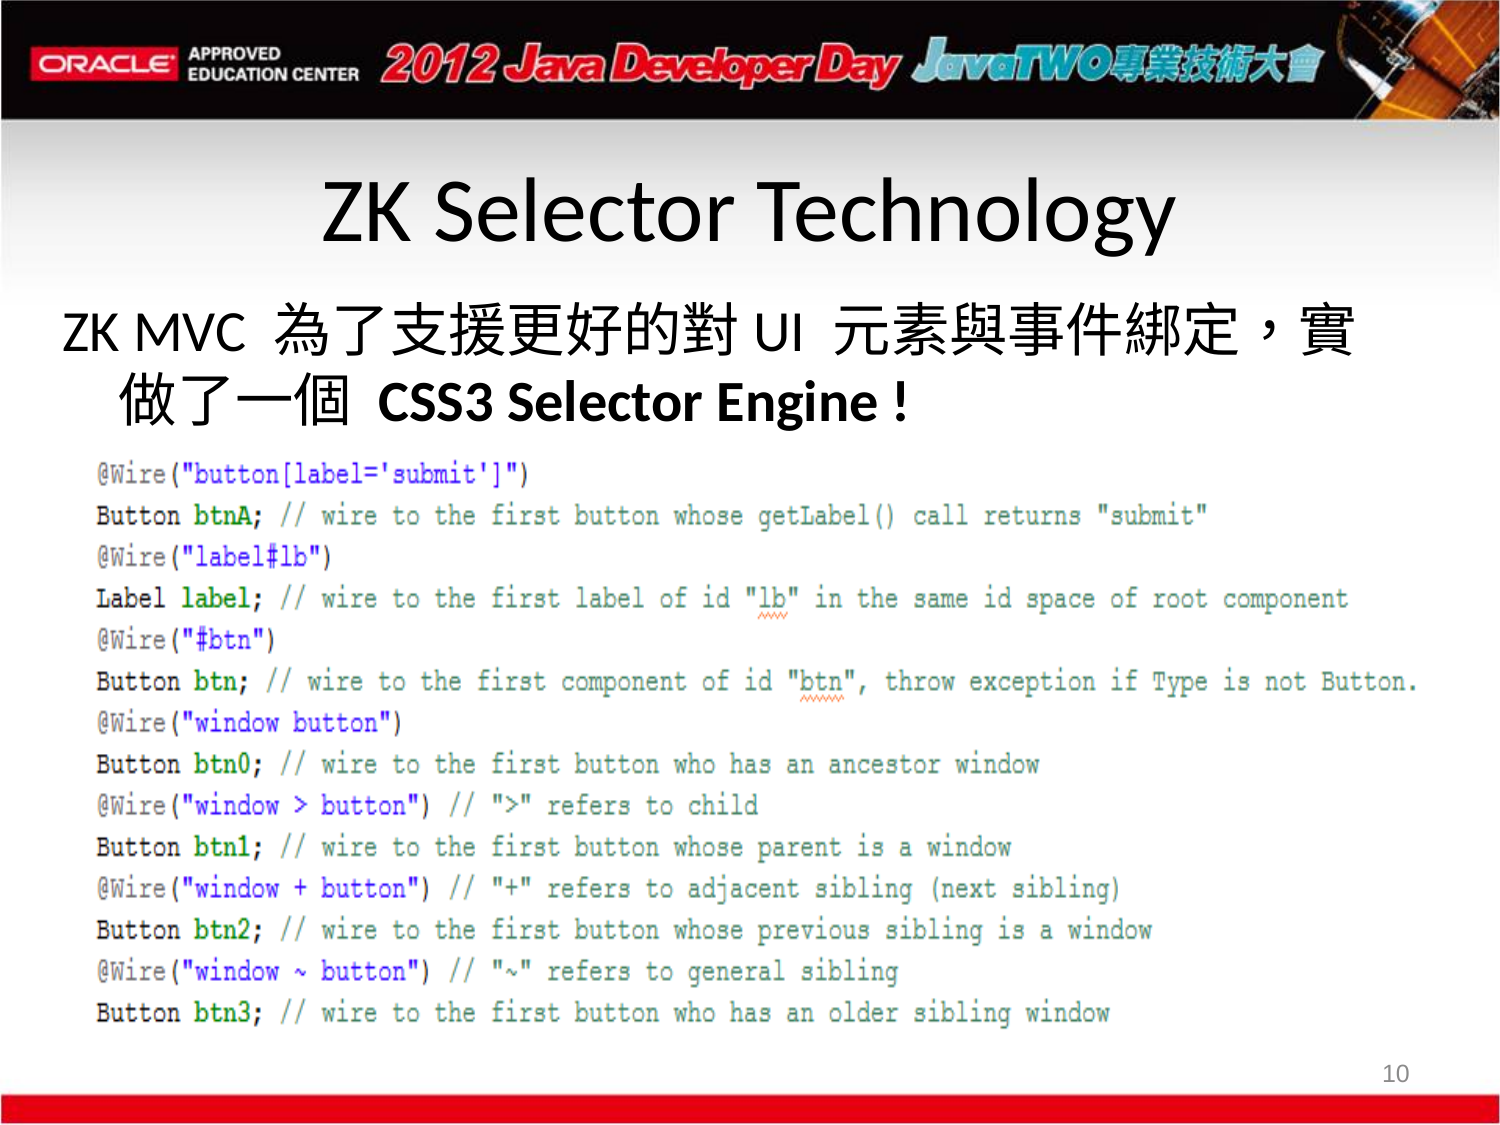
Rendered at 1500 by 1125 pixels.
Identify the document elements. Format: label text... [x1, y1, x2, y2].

picture [0, 0, 1500, 1125]
slide_number 10 [1074, 1052, 1425, 1103]
title ZK Selector Technology [75, 129, 1425, 281]
list ZK MVC 為了支援更好的對UI 元素與事件綁定，實做了一個 CSS3 Selector Engine ! [47, 285, 1398, 548]
